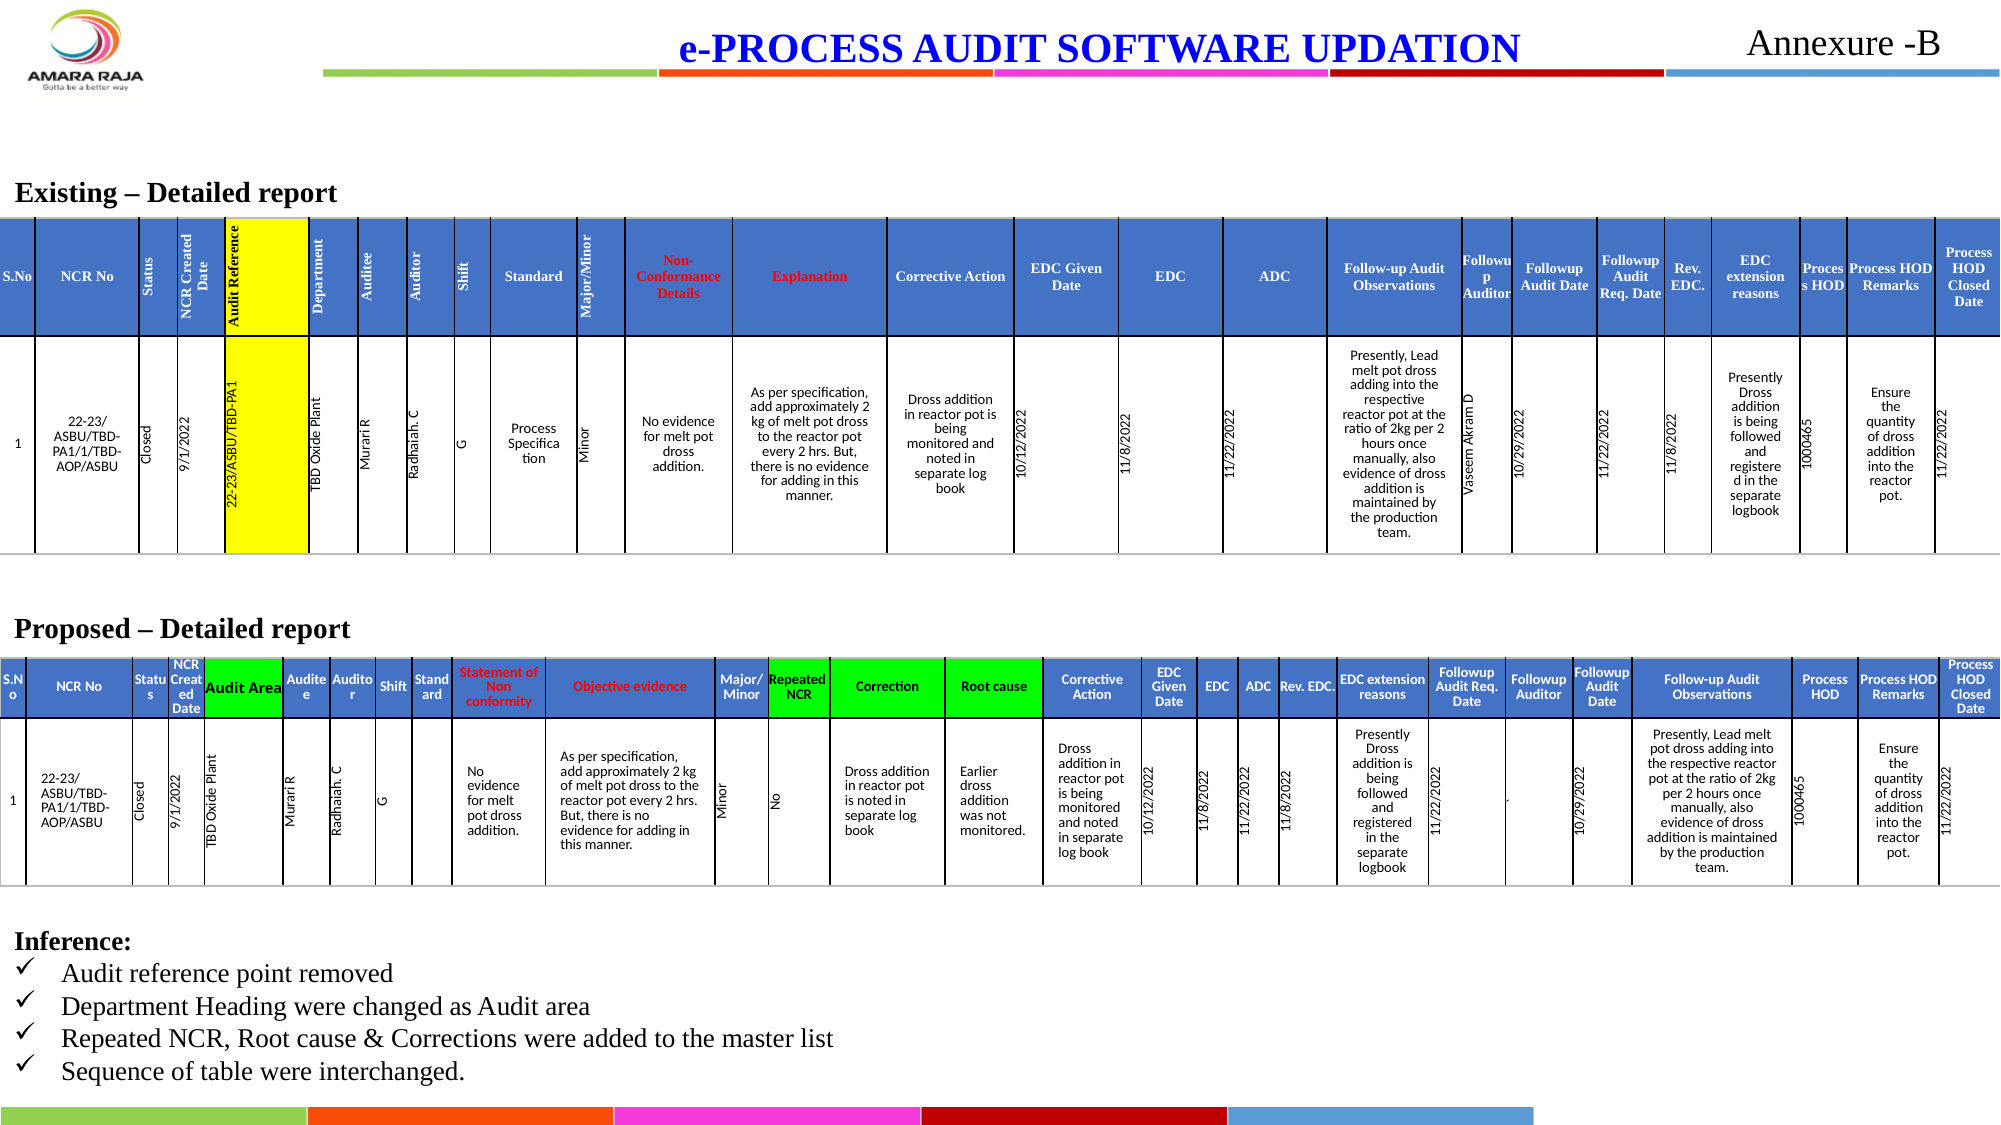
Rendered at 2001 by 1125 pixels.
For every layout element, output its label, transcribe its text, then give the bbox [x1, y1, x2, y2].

table_cell G [376, 719, 411, 885]
table_header Process HOD [1793, 659, 1857, 717]
table_cell Dross addition in reactor pot is being monitored and noted in separate log book [888, 337, 1013, 553]
table_cell [413, 719, 451, 885]
table_header EDC extension reasons [1712, 219, 1799, 335]
table_header Auditee [284, 659, 329, 717]
table_header Explanation [733, 219, 886, 335]
table_header Non-Conformance Details [626, 219, 732, 335]
table_cell Minor [578, 337, 624, 553]
table_header EDC Given Date [1142, 659, 1196, 717]
table_header NCR No [27, 659, 132, 717]
table_cell 1000465 [1793, 719, 1857, 885]
table_cell 1000465 [1801, 337, 1846, 553]
table_cell 9/1/2022 [169, 719, 204, 885]
table_cell 11/22/2022 [1239, 719, 1278, 885]
table_cell No evidence for melt pot dross addition. [453, 719, 545, 885]
table_cell Process Specification [491, 337, 576, 553]
table_cell 11/22/2022 [1940, 719, 2000, 885]
table_header Shift [455, 219, 490, 335]
table_cell 10/12/2022 [1015, 337, 1118, 553]
table_header Follow-up Audit Observations [1328, 219, 1461, 335]
table_header Process HOD Closed Date [1940, 659, 2000, 717]
table_header EDC [1119, 219, 1222, 335]
table_header Statement of Non conformity [453, 659, 545, 717]
table_cell 1 [0, 337, 34, 553]
text_box Annexure -B [1694, 14, 1993, 66]
table_cell 11/22/2022 [1429, 719, 1505, 885]
table_header Process HOD Remarks [1859, 659, 1938, 717]
table_cell As per specification, add approximately 2 kg of melt pot dross to the reactor pot every 2 hrs. But, there is no evidence for adding in this manner. [546, 719, 714, 885]
table_header Corrective Action [1044, 659, 1141, 717]
table_cell As per specification, add approximately 2 kg of melt pot dross to the reactor pot every 2 hrs. But, there is no evidence for adding in this manner. [733, 337, 886, 553]
table_cell Dross addition in reactor pot is being monitored and noted in separate log book [1044, 719, 1141, 885]
picture [0, 1106, 1534, 1125]
table_header Followup Auditor [1463, 219, 1511, 335]
table_header Followup Audit Date [1513, 219, 1596, 335]
table_cell ` [1506, 719, 1572, 885]
table_header EDC [1198, 659, 1237, 717]
table_cell 11/8/2022 [1665, 337, 1711, 553]
table_header Status [140, 219, 177, 335]
table_cell No evidence for melt pot dross addition. [626, 337, 732, 553]
table_cell Murari R [284, 719, 329, 885]
table_cell Closed [133, 719, 168, 885]
table_cell 11/22/2022 [1936, 337, 2000, 553]
table_header NCR Created Date [178, 219, 224, 335]
table_cell Ensure the quantity of dross addition into the reactor pot. [1859, 719, 1938, 885]
table_header ADC [1239, 659, 1278, 717]
table_cell 1 [1, 719, 25, 885]
table_header Followup Auditor [1506, 659, 1572, 717]
table_header Major/ Minor [716, 659, 768, 717]
table_header S.No [0, 219, 34, 335]
table_header Audit Reference [226, 219, 308, 335]
table_header Repeated NCR [769, 659, 829, 717]
table_cell Ensure the quantity of dross addition into the reactor pot. [1848, 337, 1934, 553]
table_header Follow-up Audit Observations [1633, 659, 1791, 717]
table_cell Earlier dross addition was not monitored. [946, 719, 1042, 885]
table_cell Murari R [359, 337, 406, 553]
table_header Process HOD [1801, 219, 1846, 335]
table_header S.No [1, 659, 25, 717]
table_header Standard [491, 219, 576, 335]
table_header Followup Audit Req. Date [1429, 659, 1505, 717]
table_cell 11/22/2022 [1224, 337, 1326, 553]
table_cell 22-23/ASBU/TBD-PA1 [226, 337, 308, 553]
table_cell Presently Dross addition is being followed and registered in the separate logbook [1338, 719, 1428, 885]
table_cell Minor [716, 719, 768, 885]
table_header Corrective Action [888, 219, 1013, 335]
text_box e-PROCESS AUDIT SOFTWARE UPDATION [224, 3, 1976, 97]
table_cell 11/8/2022 [1198, 719, 1237, 885]
text_box Proposed – Detailed report [0, 601, 512, 652]
table_cell Closed [140, 337, 177, 553]
table_cell TBD Oxide Plant [205, 719, 282, 885]
table_cell Presently, Lead melt pot dross adding into the respective reactor pot at the ratio of 2kg per 2 hours once manually, also evidence of dross addition is maintained by the production team. [1328, 337, 1461, 553]
picture [22, 2, 149, 100]
table_header Rev. EDC. [1280, 659, 1336, 717]
text_box Inference: Audit reference point removed Department Heading were changed as Audit area Repeated NCR, Root cause & Corrections were added to the master list Sequence of table were interchanged. [0, 916, 1143, 1094]
table_cell 11/8/2022 [1119, 337, 1222, 553]
table_cell 10/29/2022 [1574, 719, 1631, 885]
table_header NCR No [36, 219, 138, 335]
table_cell 10/29/2022 [1513, 337, 1596, 553]
text_box Existing – Detailed report [0, 165, 533, 216]
table_header Auditor [408, 219, 454, 335]
table_header Followup Audit Req. Date [1598, 219, 1664, 335]
table_cell Radhaiah. C [331, 719, 375, 885]
table_cell Dross addition in reactor pot is noted in separate log book [831, 719, 944, 885]
table_header Audit Area [205, 659, 282, 717]
table_cell 22-23/ASBU/TBD-PA1/1/TBD-AOP/ASBU [36, 337, 138, 553]
table_header Major/Minor [578, 219, 624, 335]
table_header Shift [376, 659, 411, 717]
table_header Standard [413, 659, 451, 717]
table_header Correction [831, 659, 944, 717]
table_header Status [133, 659, 168, 717]
table_cell 11/8/2022 [1280, 719, 1336, 885]
table_header Root cause [946, 659, 1042, 717]
table_header EDC extension reasons [1338, 659, 1428, 717]
table_header Auditee [359, 219, 406, 335]
table_header Objective evidence [546, 659, 714, 717]
table_cell Vaseem Akram D [1463, 337, 1511, 553]
table_header EDC Given Date [1015, 219, 1118, 335]
table_header NCR Created Date [169, 659, 204, 717]
table_cell Presently Dross addition is being followed and registered in the separate logbook [1712, 337, 1799, 553]
table_header Followup Audit Date [1574, 659, 1631, 717]
table_header Process HOD Remarks [1848, 219, 1934, 335]
table_cell Radhaiah. C [408, 337, 454, 553]
table_header Rev. EDC. [1665, 219, 1711, 335]
table_cell 9/1/2022 [178, 337, 224, 553]
table_cell 10/12/2022 [1142, 719, 1196, 885]
table_cell G [455, 337, 490, 553]
picture [1976, 69, 2000, 77]
table_cell 22-23/ASBU/TBD-PA1/1/TBD-AOP/ASBU [27, 719, 132, 885]
table_header ADC [1224, 219, 1326, 335]
table_cell 11/22/2022 [1598, 337, 1664, 553]
table_header Department [310, 219, 357, 335]
table_cell No [769, 719, 829, 885]
table_cell Presently, Lead melt pot dross adding into the respective reactor pot at the ratio of 2kg per 2 hours once manually, also evidence of dross addition is maintained by the production team. [1633, 719, 1791, 885]
table_header Auditor [331, 659, 375, 717]
table_header Process HOD Closed Date [1936, 219, 2000, 335]
table_cell TBD Oxide Plant [310, 337, 357, 553]
